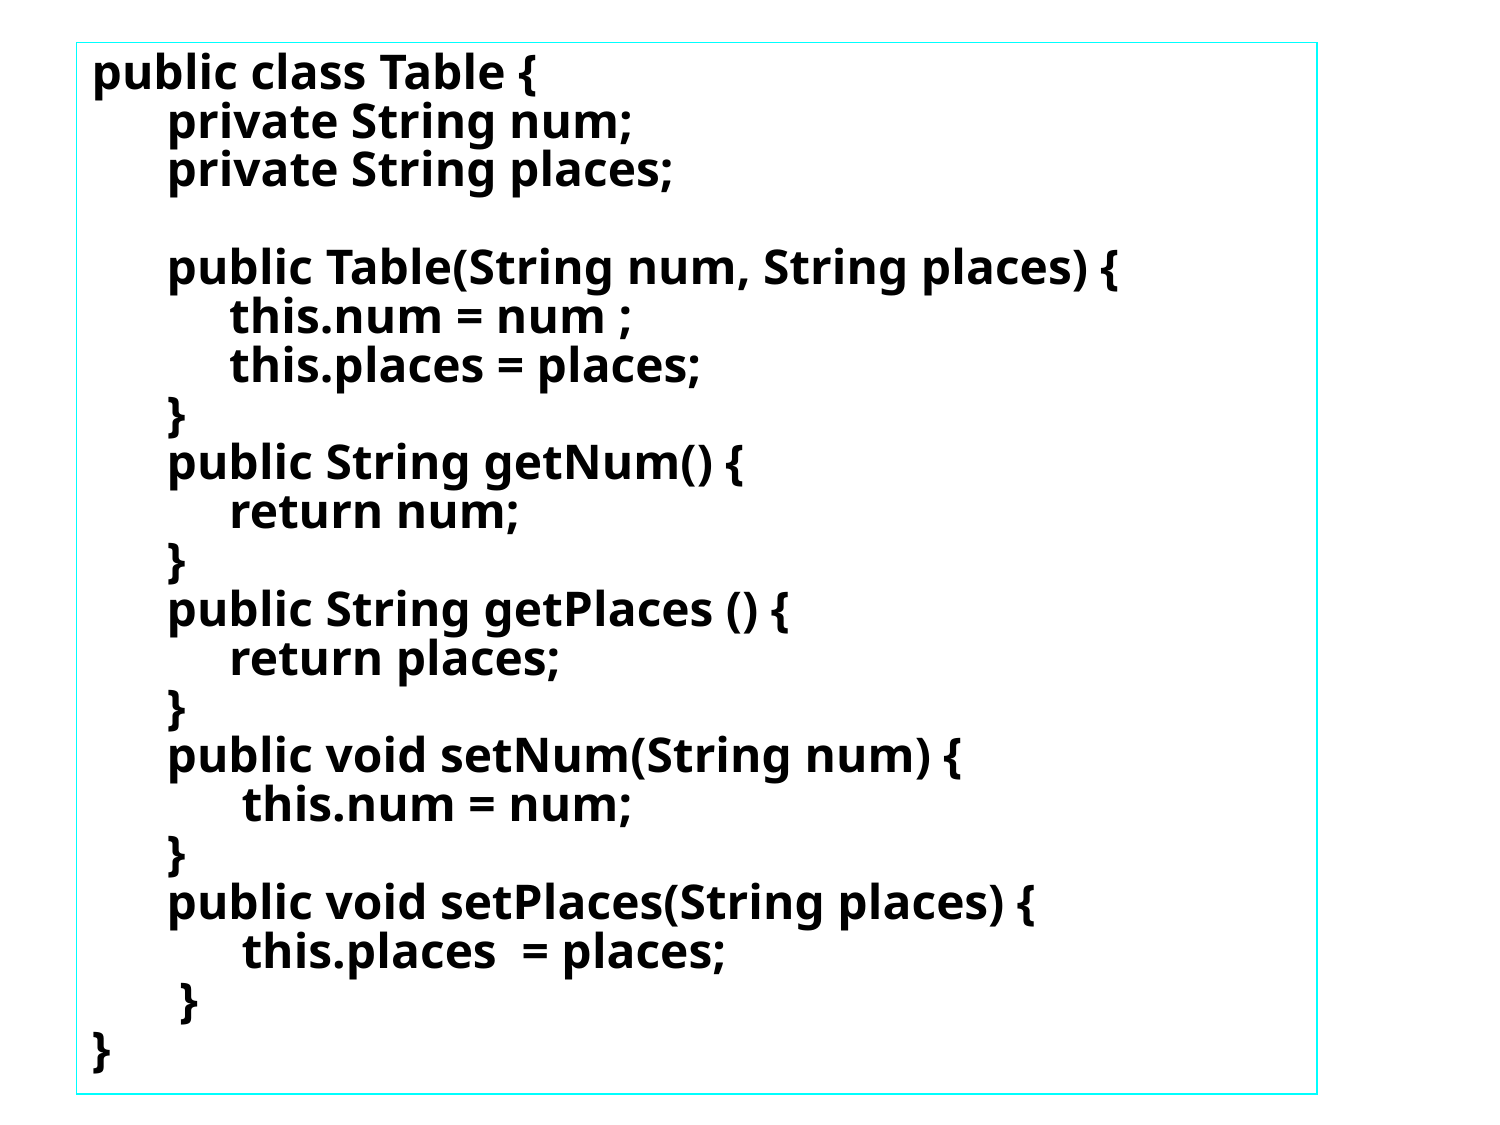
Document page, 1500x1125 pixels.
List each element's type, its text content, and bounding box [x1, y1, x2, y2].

text_box public class Table { private String num; private String places; public Table(String num, String places) { this.num = num ; this.places = places; } public String getNum() { return num; } public String getPlaces () { return places; } public void setNum(String num) { this.num = num; } public void setPlaces(String places) { this.places = places; } } [76, 42, 1317, 1094]
